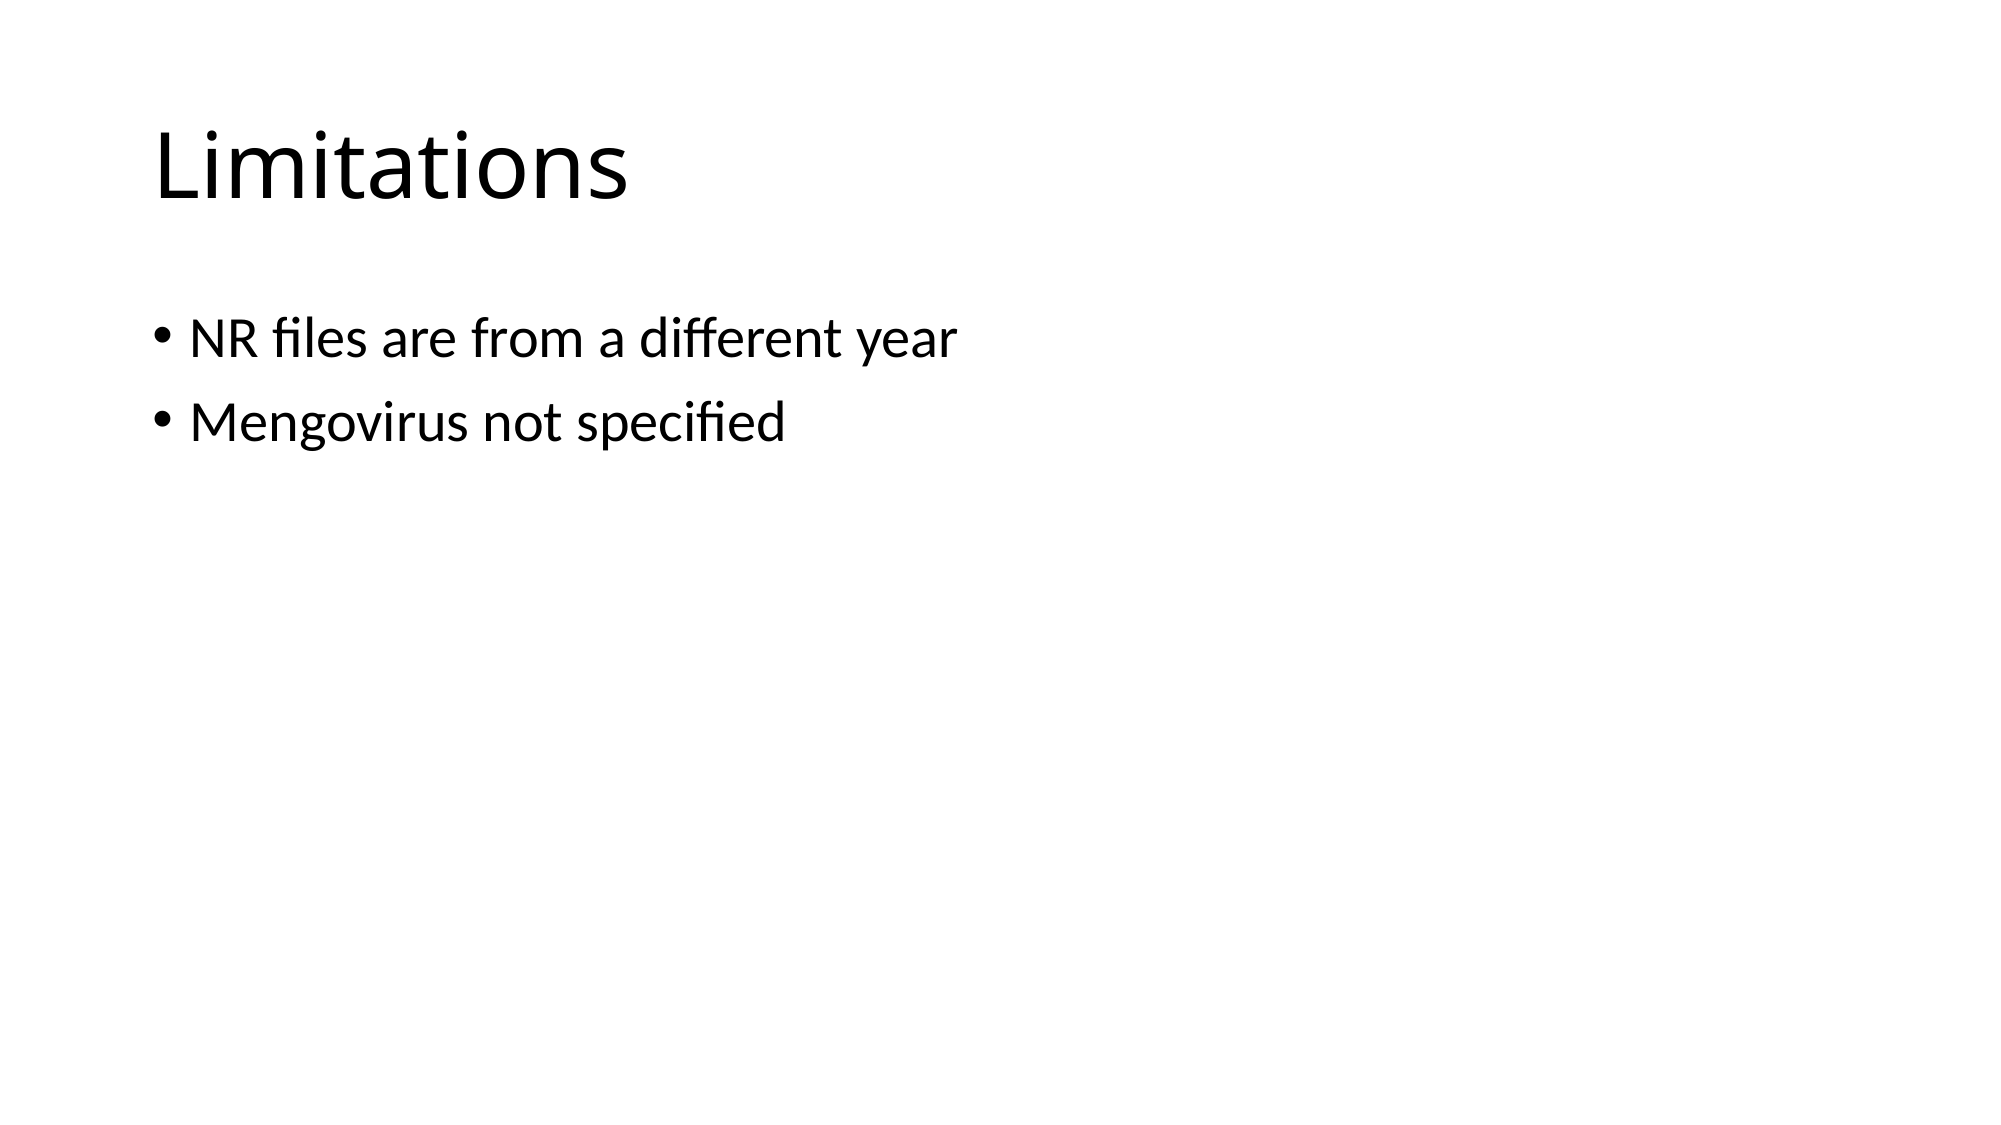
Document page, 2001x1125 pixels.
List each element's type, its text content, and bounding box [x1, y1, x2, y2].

list NR files are from a different year Mengovirus not specified [137, 299, 1863, 1014]
title Limitations [137, 59, 1863, 278]
